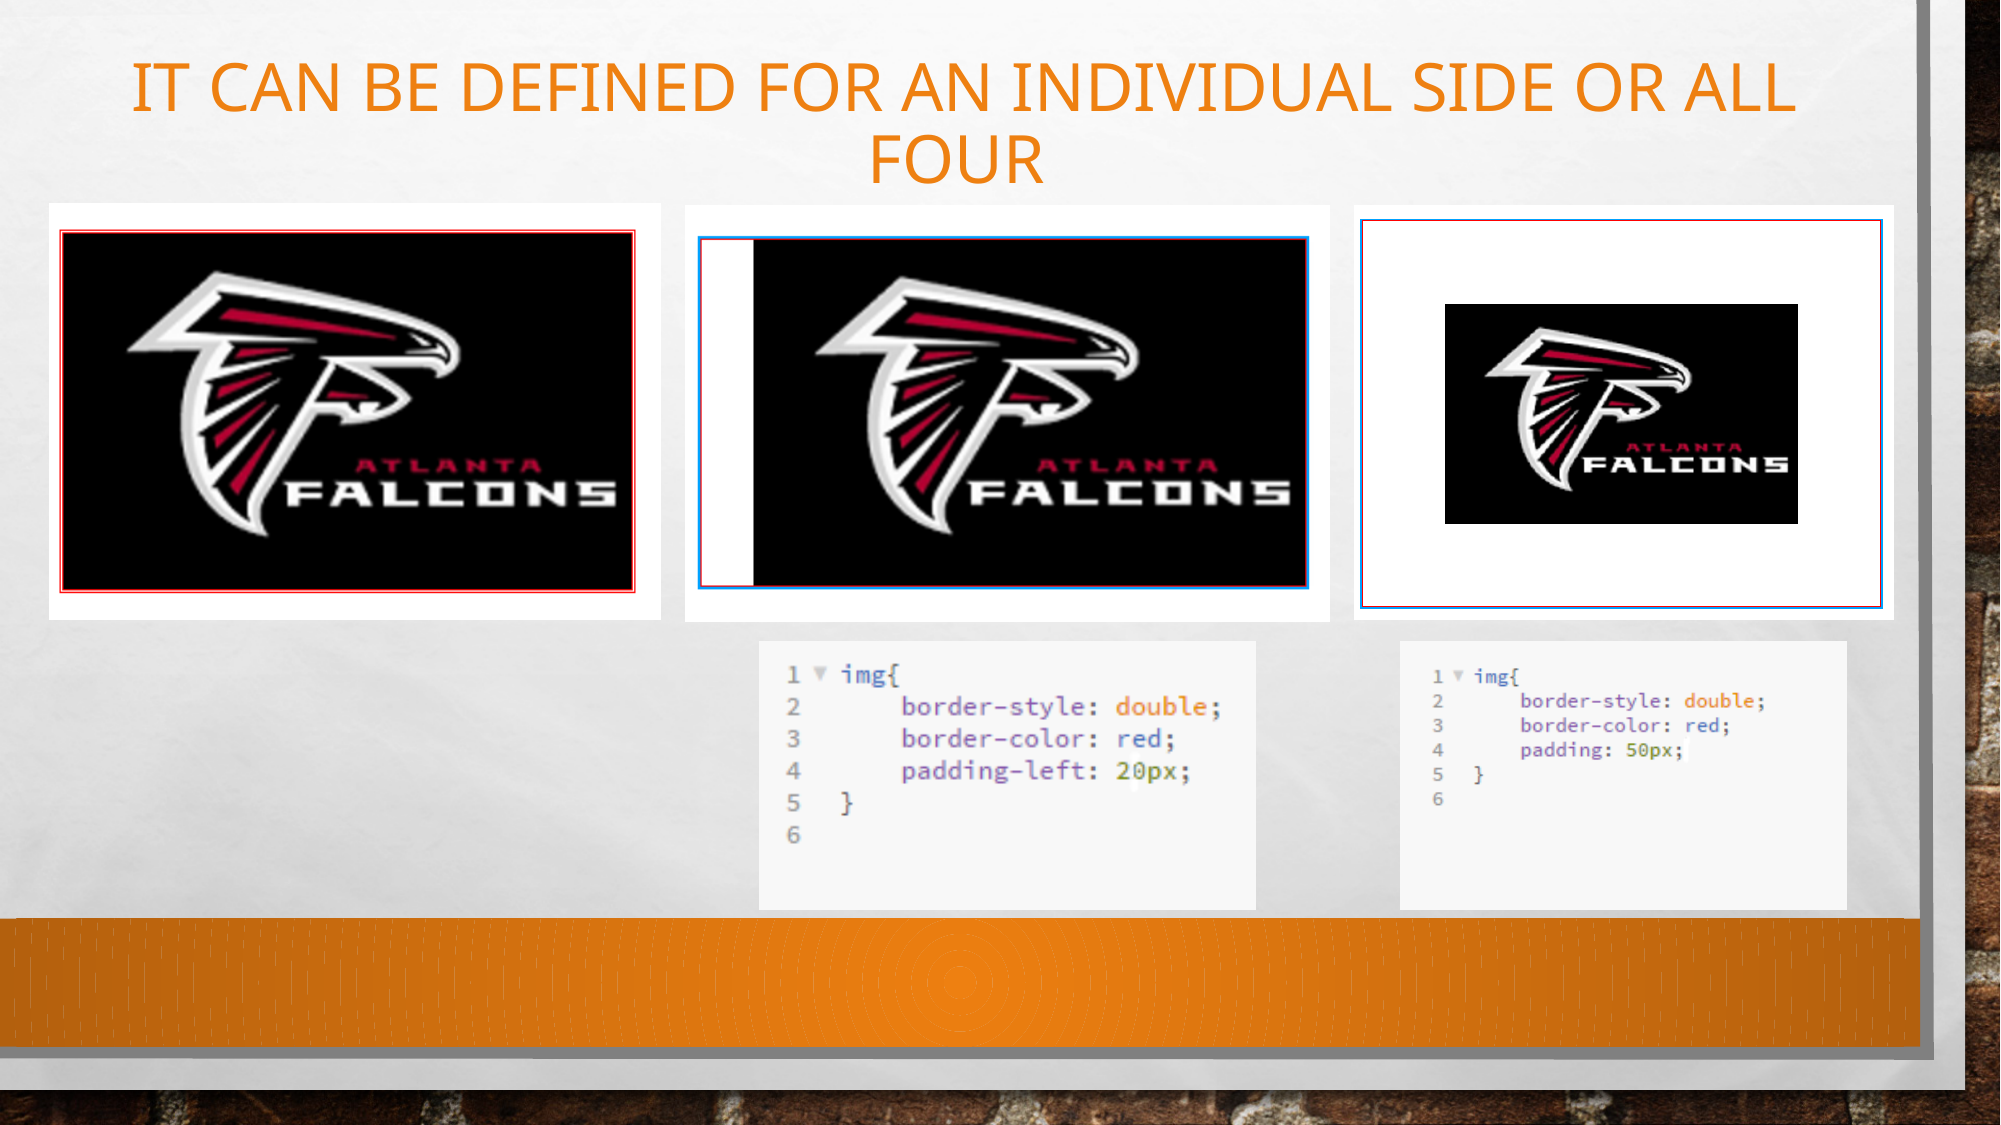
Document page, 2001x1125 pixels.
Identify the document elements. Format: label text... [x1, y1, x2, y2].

picture [759, 641, 1256, 911]
picture [1354, 204, 1894, 620]
title It can be defined for an individual side or all four [112, 30, 1818, 231]
picture [0, 0, 2000, 1125]
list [49, 203, 662, 620]
picture [685, 205, 1331, 622]
picture [1400, 641, 1847, 911]
